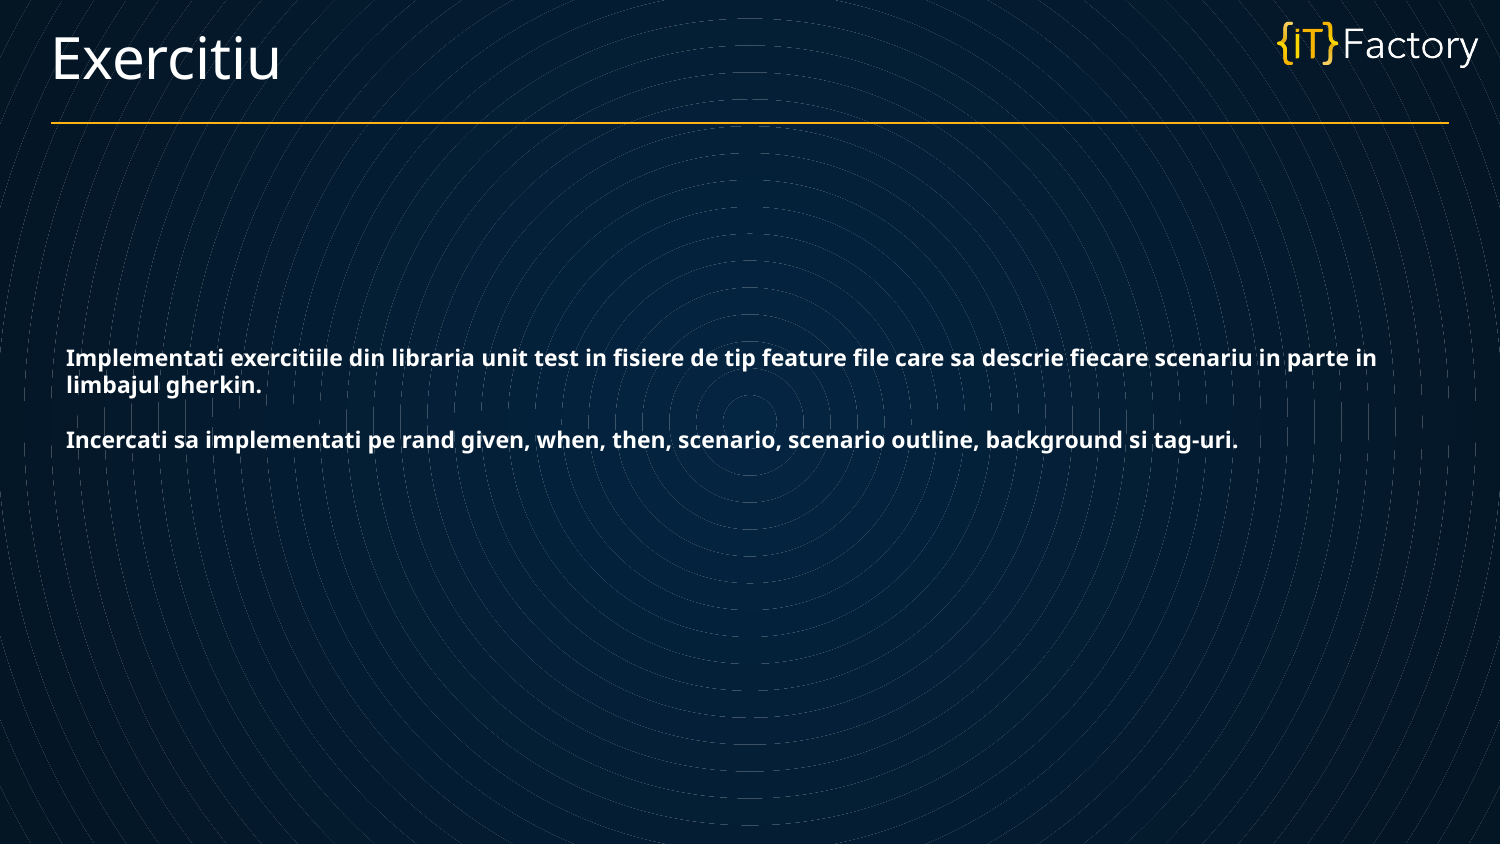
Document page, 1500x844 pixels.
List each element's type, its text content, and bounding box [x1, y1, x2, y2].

picture [1277, 16, 1479, 73]
text_box Implementati exercitiile din libraria unit test in fisiere de tip feature file care sa descrie fiecare scenariu in parte in limbajul gherkin. Incercati sa implementati pe rand given, when, then, scenario, scenario outline, background si tag-uri. [51, 328, 1449, 469]
title Exercitiu [9, 6, 324, 107]
